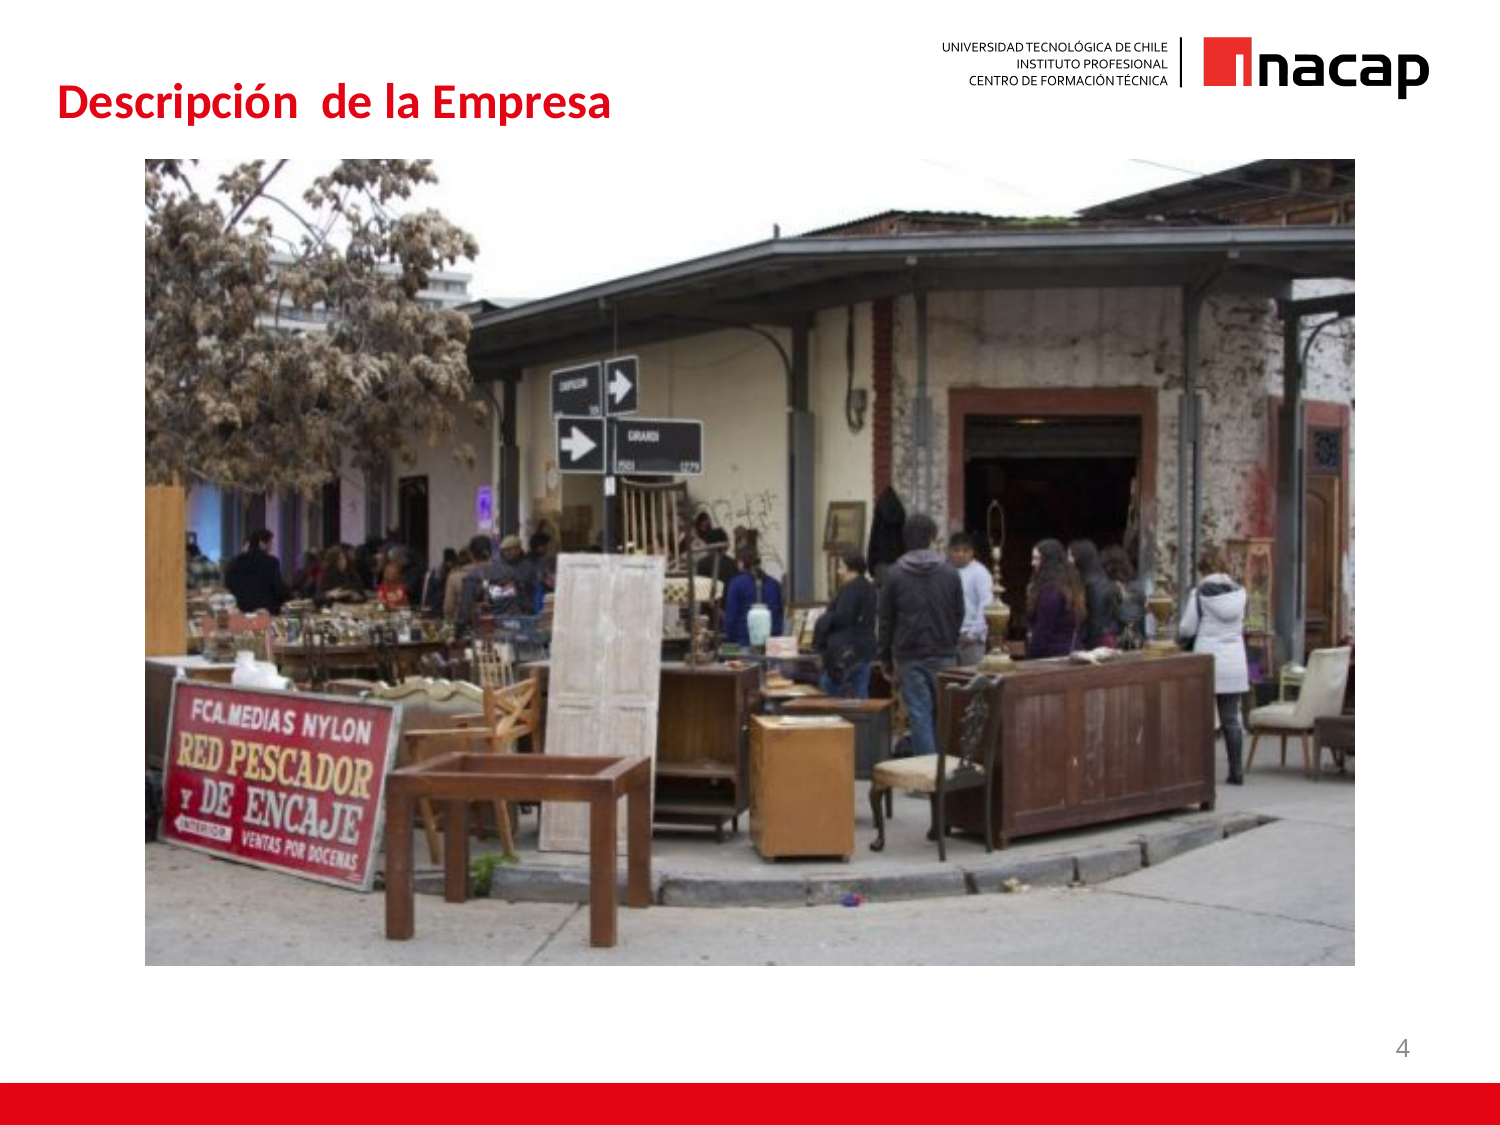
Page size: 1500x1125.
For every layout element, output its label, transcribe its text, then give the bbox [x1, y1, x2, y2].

picture [939, 33, 1431, 100]
slide_number 4 [1074, 1032, 1425, 1068]
title Descripción de la Empresa [42, 63, 640, 135]
picture [144, 159, 1355, 966]
